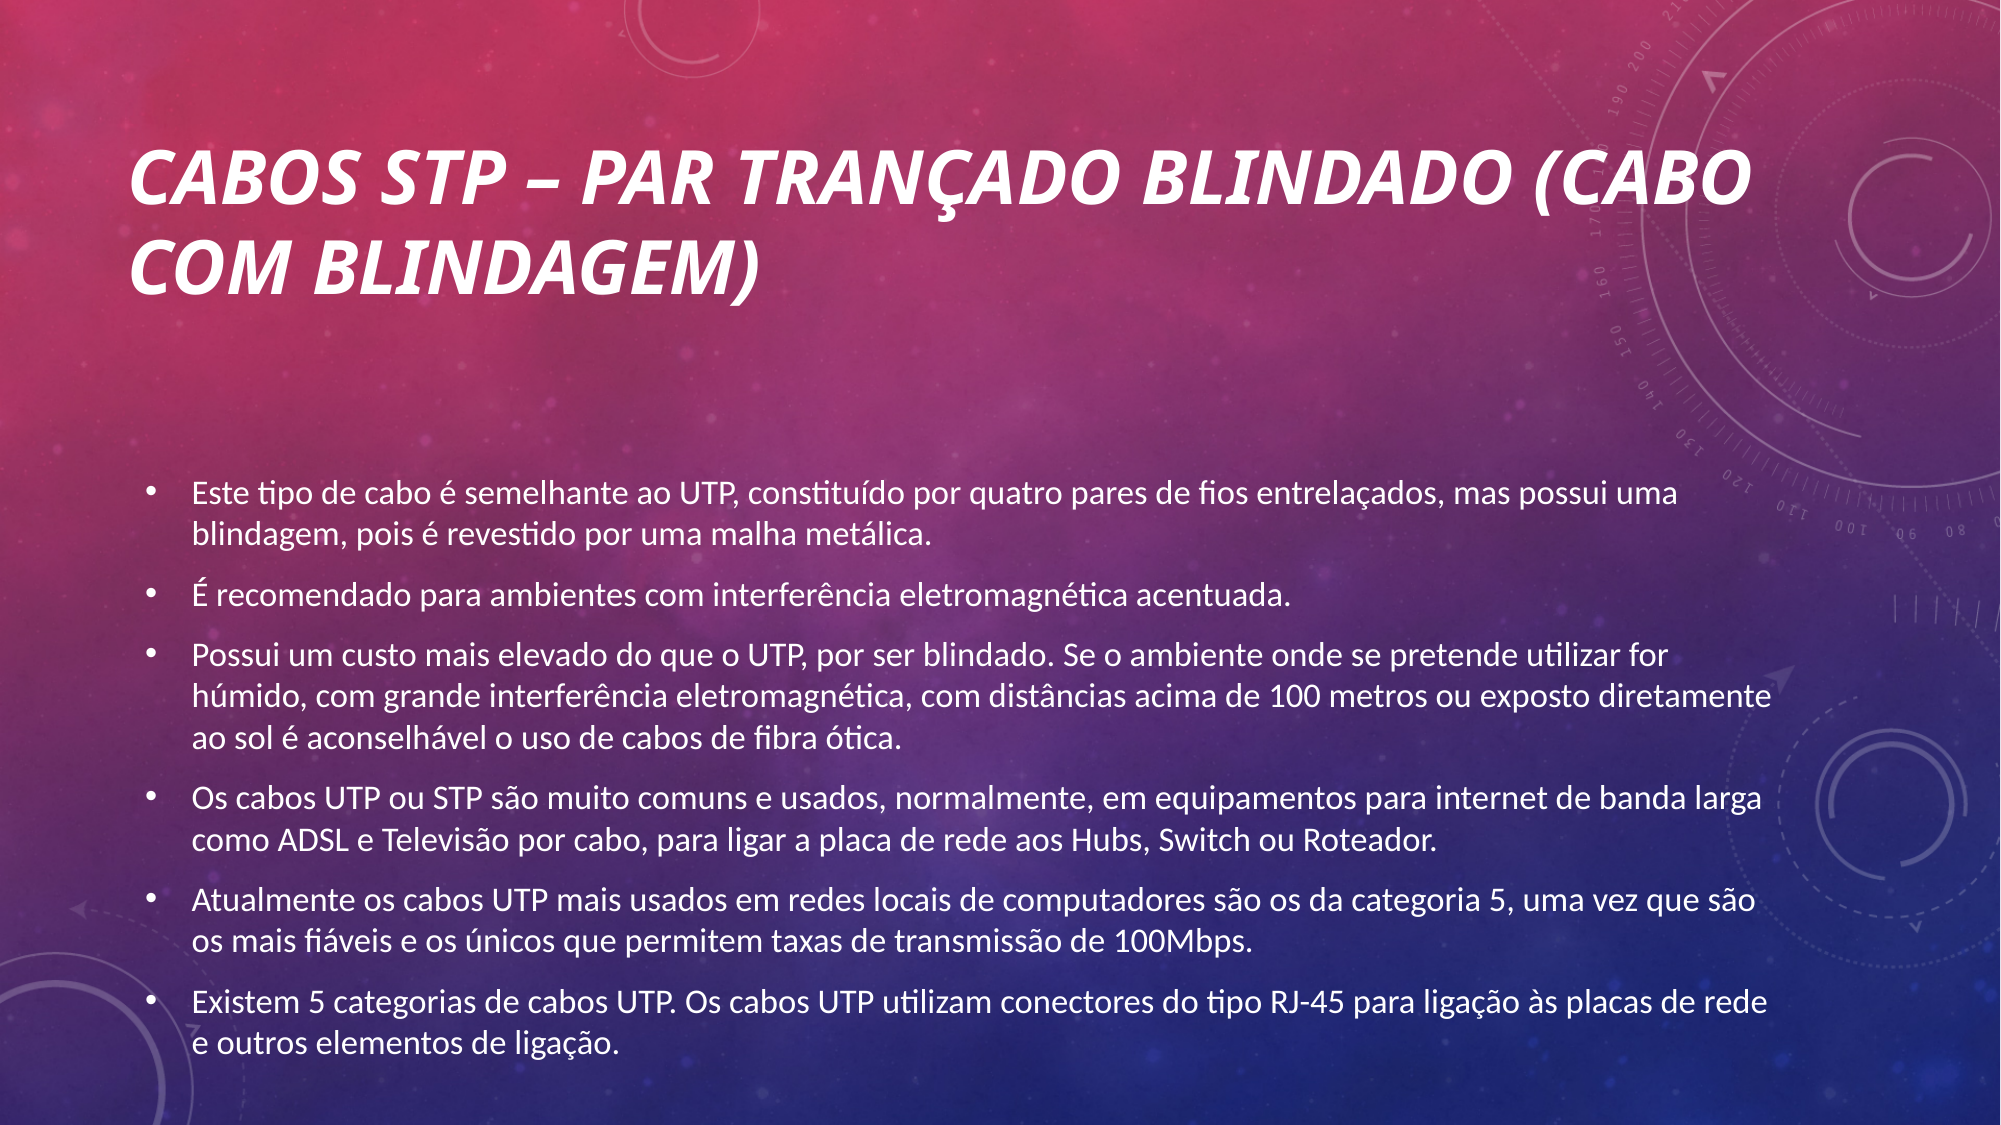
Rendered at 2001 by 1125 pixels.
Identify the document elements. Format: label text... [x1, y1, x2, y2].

picture [0, 0, 2001, 1125]
list Este tipo de cabo é semelhante ao UTP, constituído por quatro pares de fios entrelaçados, mas possui uma blindagem, pois é revestido por uma malha metálica. É recomendado para ambientes com interferência eletromagnética acentuada. Possui um custo mais elevado do que o UTP, por ser blindado. Se o ambiente onde se pretende utilizar for húmido, com grande interferência eletromagnética, com distâncias acima de 100 metros ou exposto diretamente ao sol é aconselhável o uso de cabos de fibra ótica. Os cabos UTP ou STP são muito comuns e usados, normalmente, em equipamentos para internet de banda larga como ADSL e Televisão por cabo, para ligar a placa de rede aos Hubs, Switch ou Roteador. Atualmente os cabos UTP mais usados em redes locais de computadores são os da categoria 5, uma vez que são os mais fiáveis e os únicos que permitem taxas de transmissão de 100Mbps. Existem 5 categorias de cabos UTP. Os cabos UTP utilizam conectores do tipo RJ-45 para ligação às placas de rede e outros elementos de ligação. [130, 462, 1793, 1075]
title Cabos STP – Par Trançado Blindado (cabo com blindagem) [112, 99, 1775, 339]
